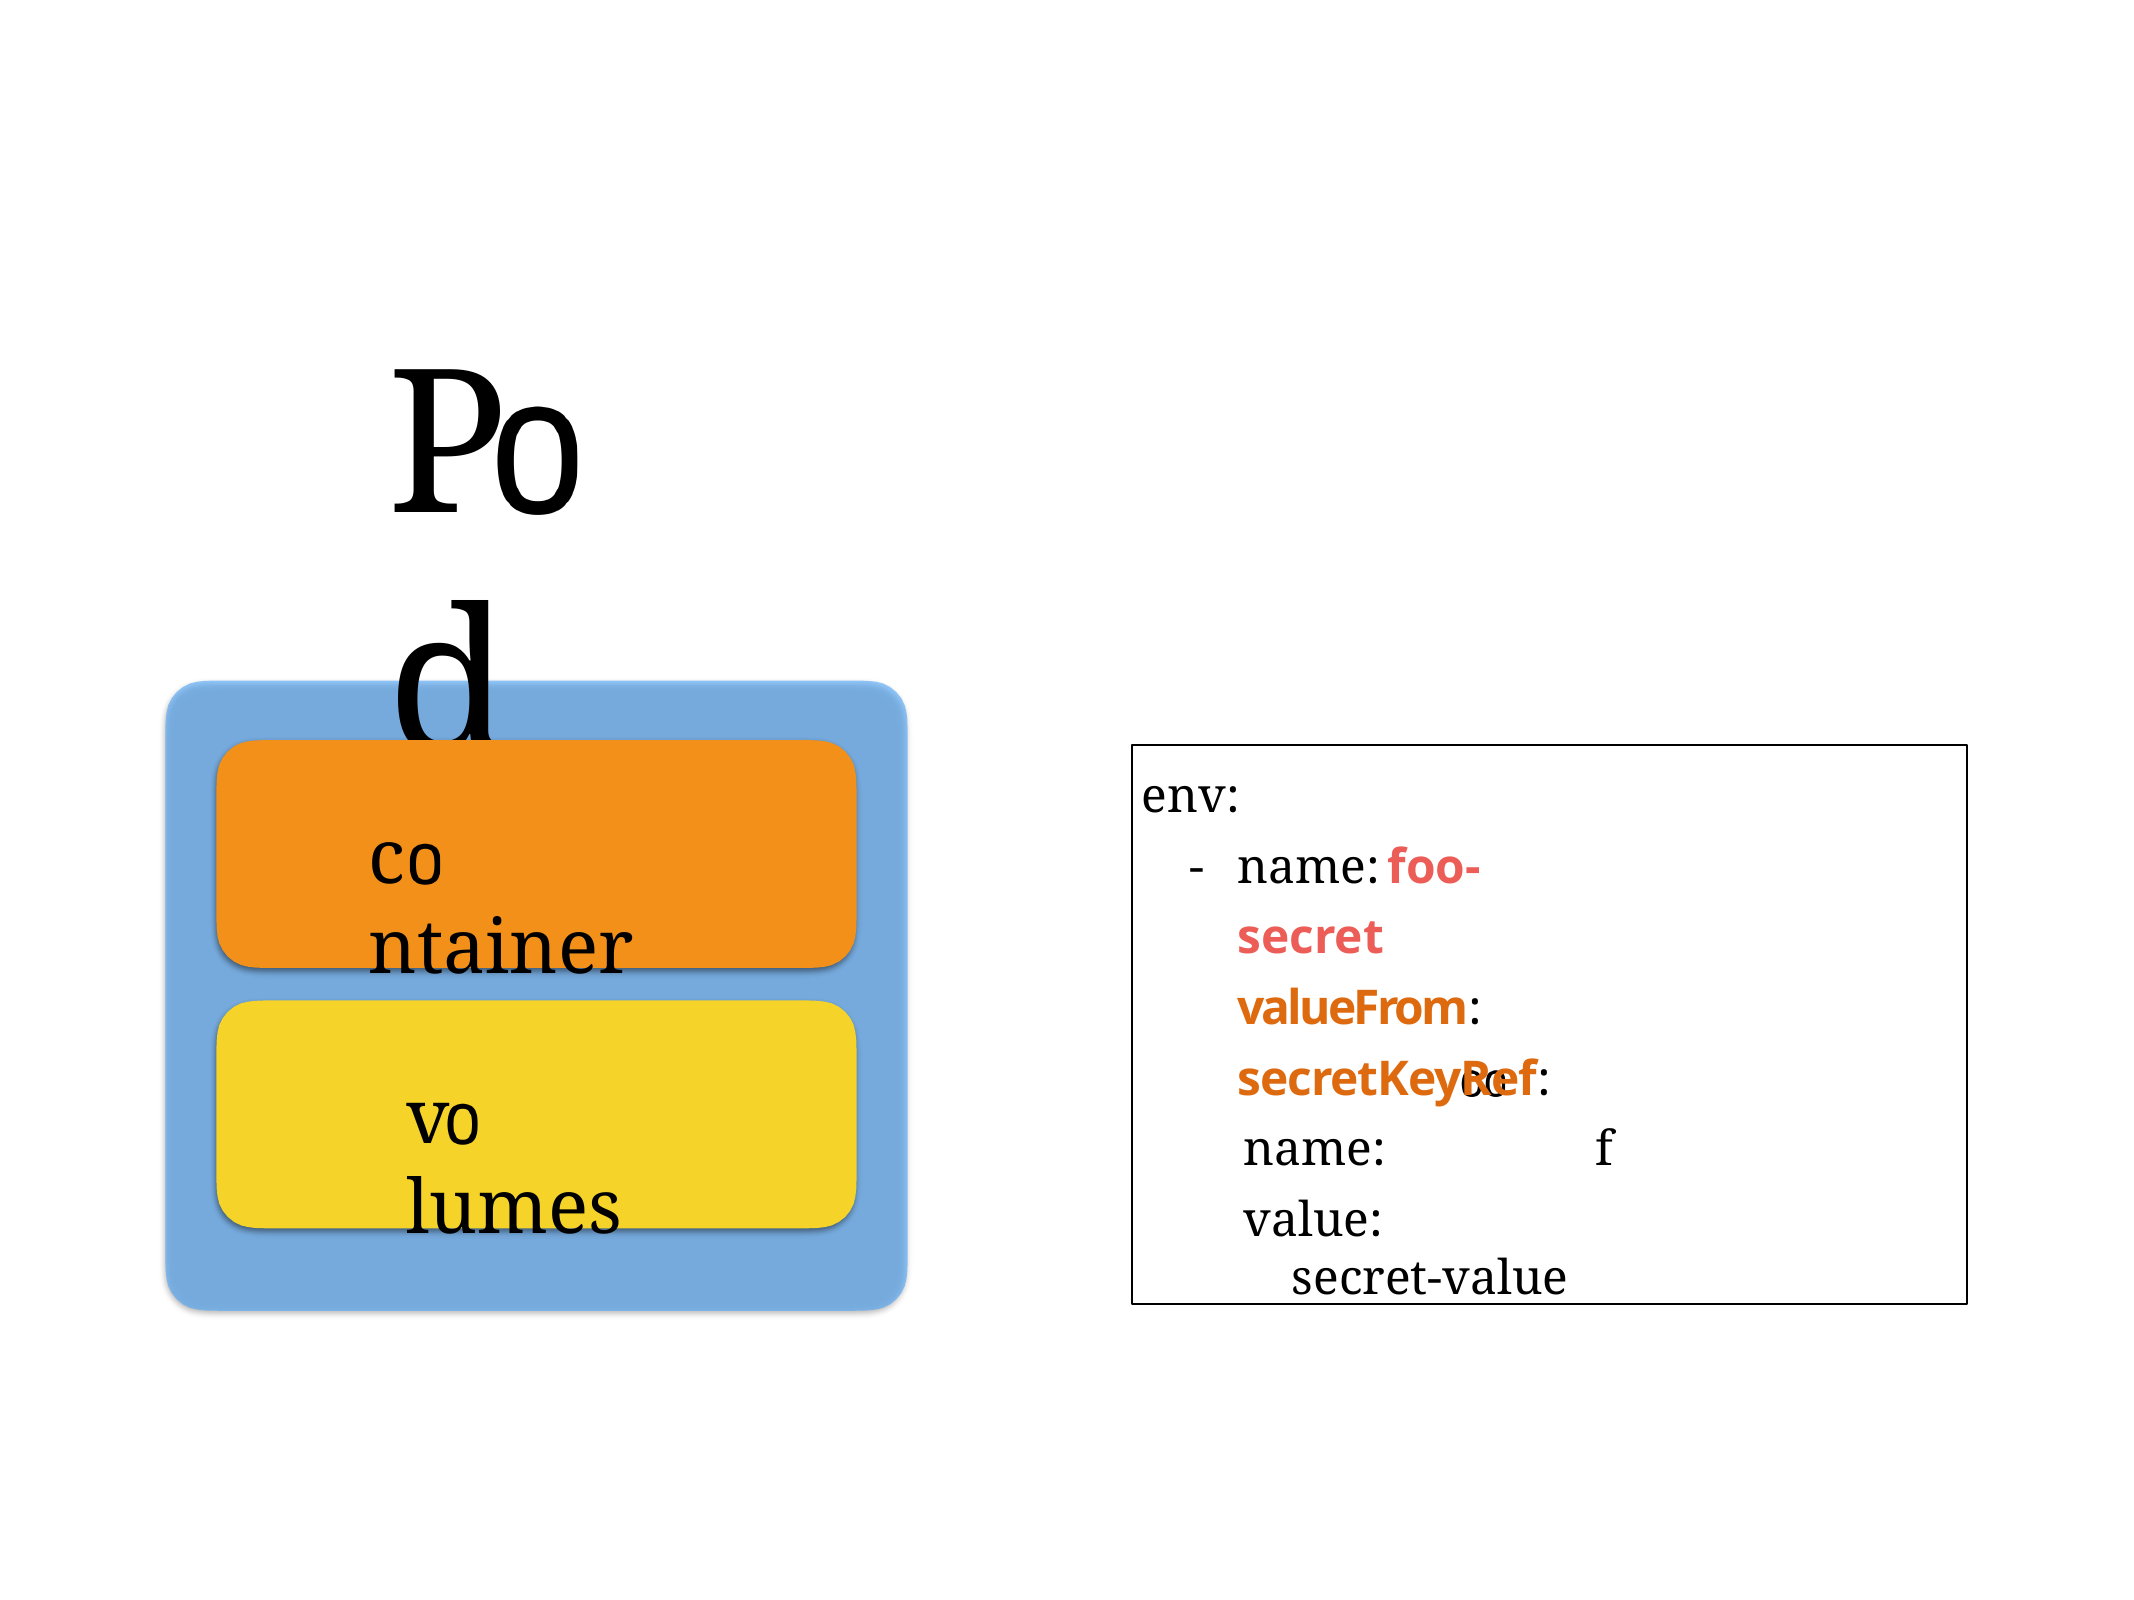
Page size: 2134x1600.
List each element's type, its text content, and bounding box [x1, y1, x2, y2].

text_box [159, 678, 914, 1322]
text_box [165, 680, 908, 1311]
text_box [216, 1000, 857, 1229]
text_box env: - name: foo-secret valueFrom: secretKeyRef: name: f value: secret-value [1132, 744, 1967, 1304]
text_box [690, 737, 863, 979]
text_box [210, 737, 385, 979]
text_box v lumes [404, 1066, 671, 1249]
text_box [216, 740, 857, 968]
title P d [385, 310, 690, 740]
text_box [210, 998, 863, 1239]
text_box c ntainer [366, 806, 709, 989]
